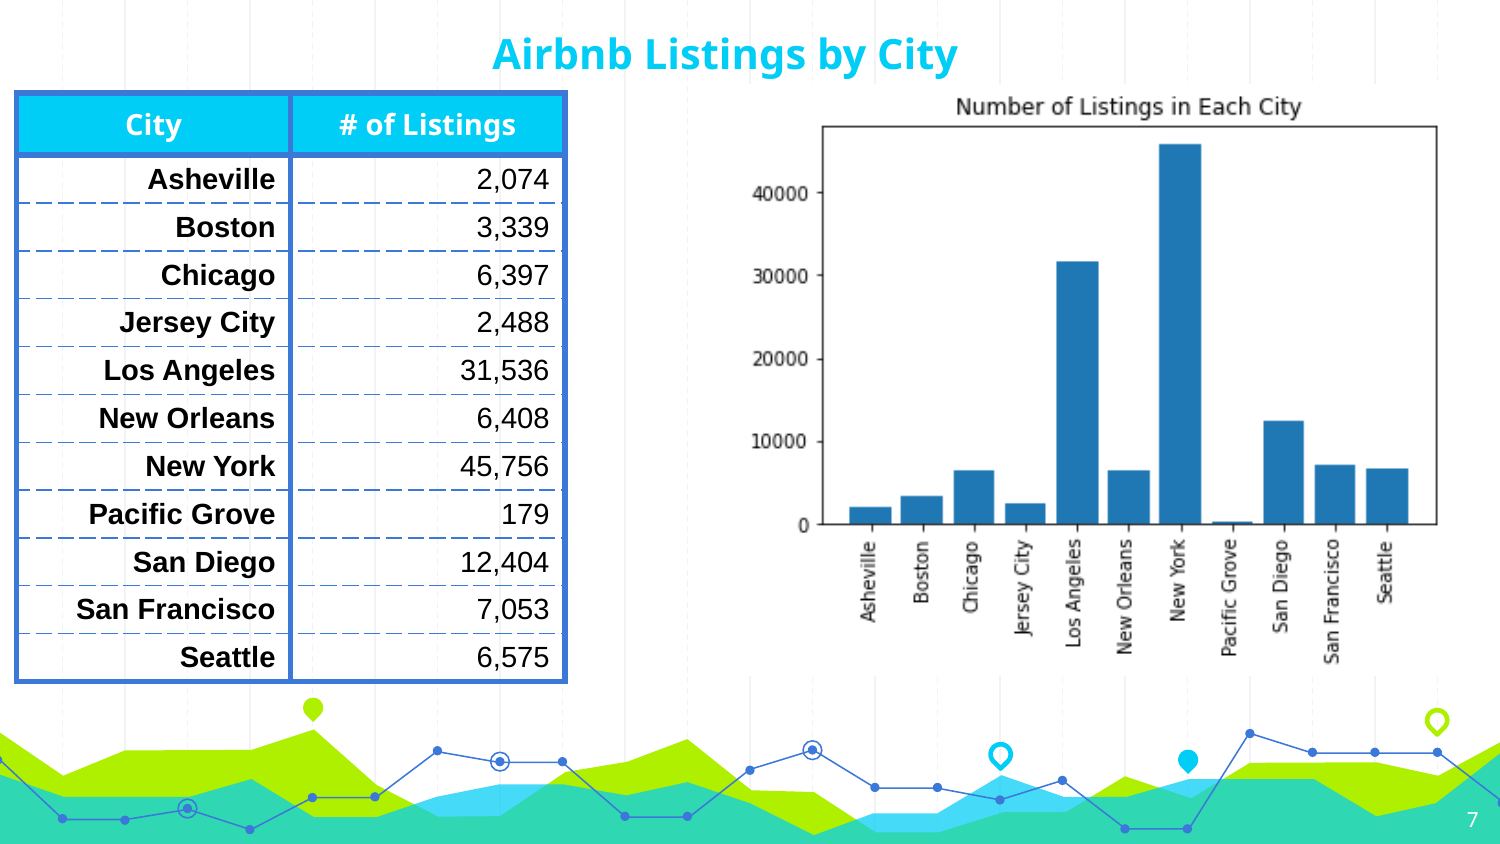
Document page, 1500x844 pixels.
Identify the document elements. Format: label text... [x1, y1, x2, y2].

table_cell Los Angeles [19, 347, 288, 394]
slide_number 7 [1403, 791, 1494, 844]
table_cell Boston [19, 203, 288, 251]
table_cell San Francisco [19, 586, 288, 634]
table_cell 45,756 [293, 442, 562, 490]
table_cell 31,536 [293, 347, 562, 394]
picture [738, 84, 1449, 676]
table_cell 2,074 [293, 158, 562, 203]
table_cell 6,408 [293, 394, 562, 442]
table_cell Asheville [19, 158, 288, 203]
table_cell Chicago [19, 251, 288, 299]
table_cell 179 [293, 490, 562, 538]
table_cell 6,397 [293, 251, 562, 299]
table_cell 2,488 [293, 299, 562, 347]
table_cell 12,404 [293, 538, 562, 586]
table_cell Seattle [19, 634, 288, 679]
table_cell Pacific Grove [19, 490, 288, 538]
table_cell San Diego [19, 538, 288, 586]
table_header # of Listings [293, 96, 562, 152]
table_header City [19, 96, 288, 152]
title Airbnb Listings by City [151, 0, 1300, 93]
table_cell Jersey City [19, 299, 288, 347]
table_cell New Orleans [19, 394, 288, 442]
table_cell 3,339 [293, 203, 562, 251]
table_cell 6,575 [293, 634, 562, 679]
table_cell 7,053 [293, 586, 562, 634]
table_cell New York [19, 442, 288, 490]
